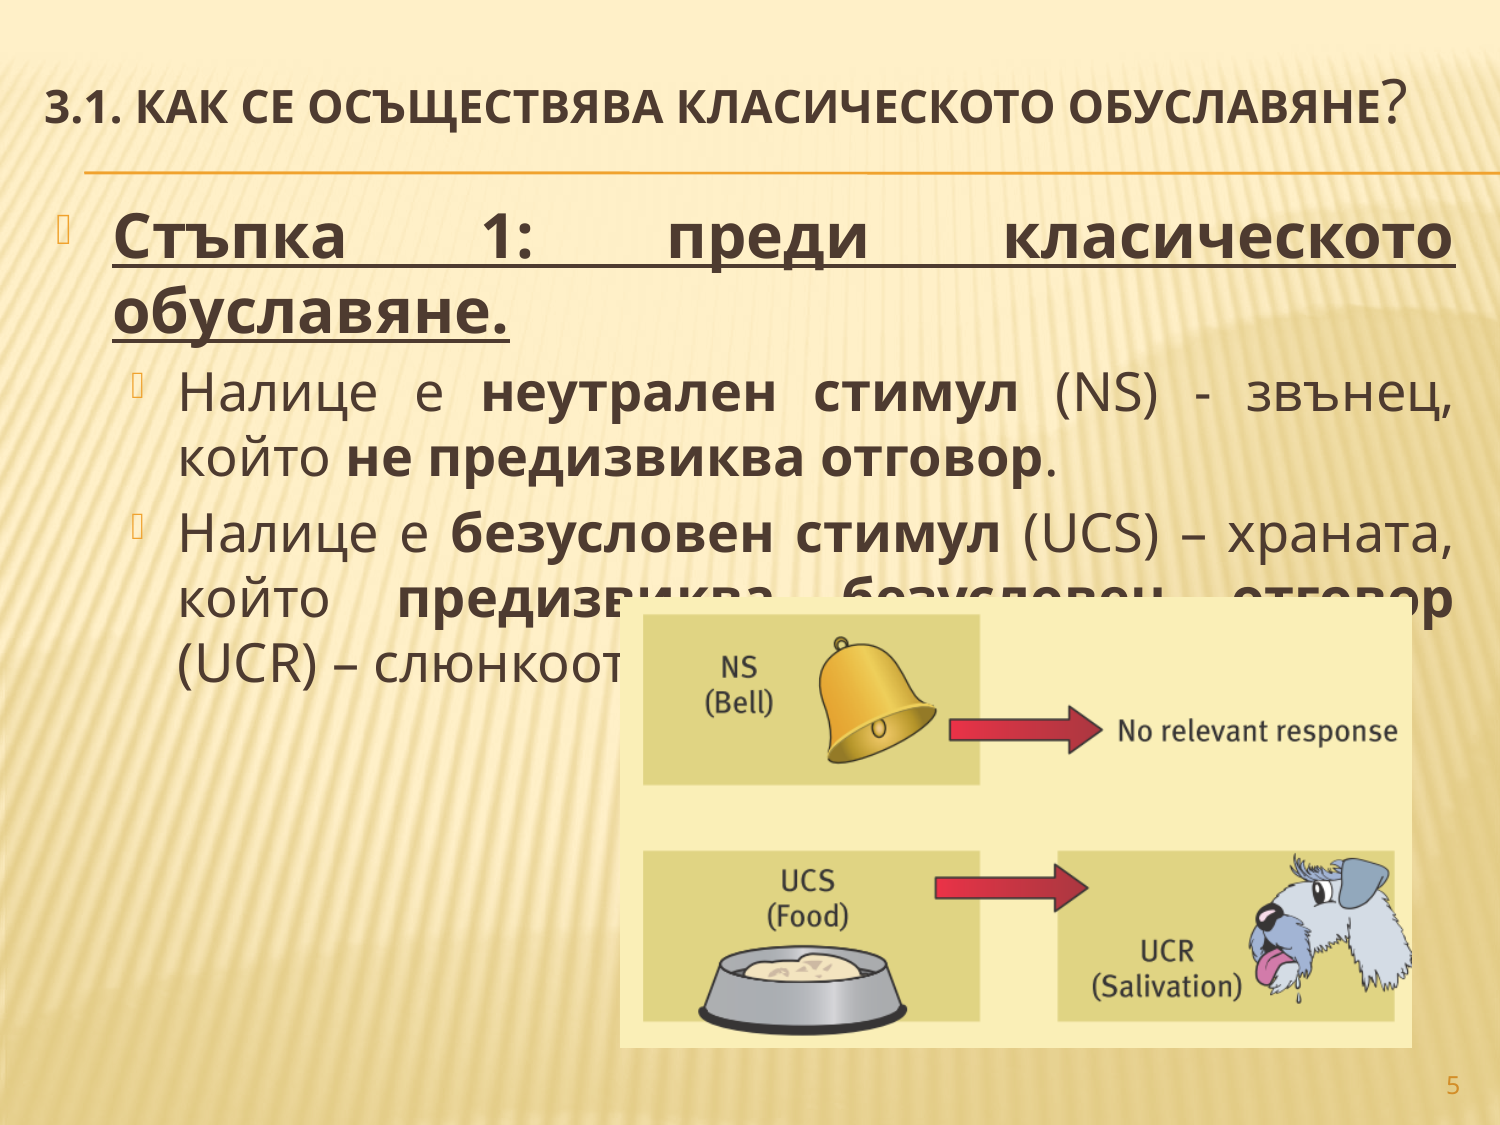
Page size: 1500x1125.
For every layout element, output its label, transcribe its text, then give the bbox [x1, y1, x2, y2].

text_box 3.1. КАК СЕ ОСЪЩЕСТВЯВА КЛАСИЧЕСКОТО ОБУСЛАВЯНЕ? [29, 54, 1459, 190]
slide_number 5 [1350, 1062, 1475, 1103]
text_box Стъпка 1: преди класическото обуславяне. Налице е неутрален стимул (NS) - звънец, който не предизвиква отговор. Налице е безусловен стимул (UCS) – храната, който предизвиква безусловен отговор (UCR) – слюнкоотделяне. [41, 189, 1471, 1083]
picture [619, 597, 1412, 1048]
